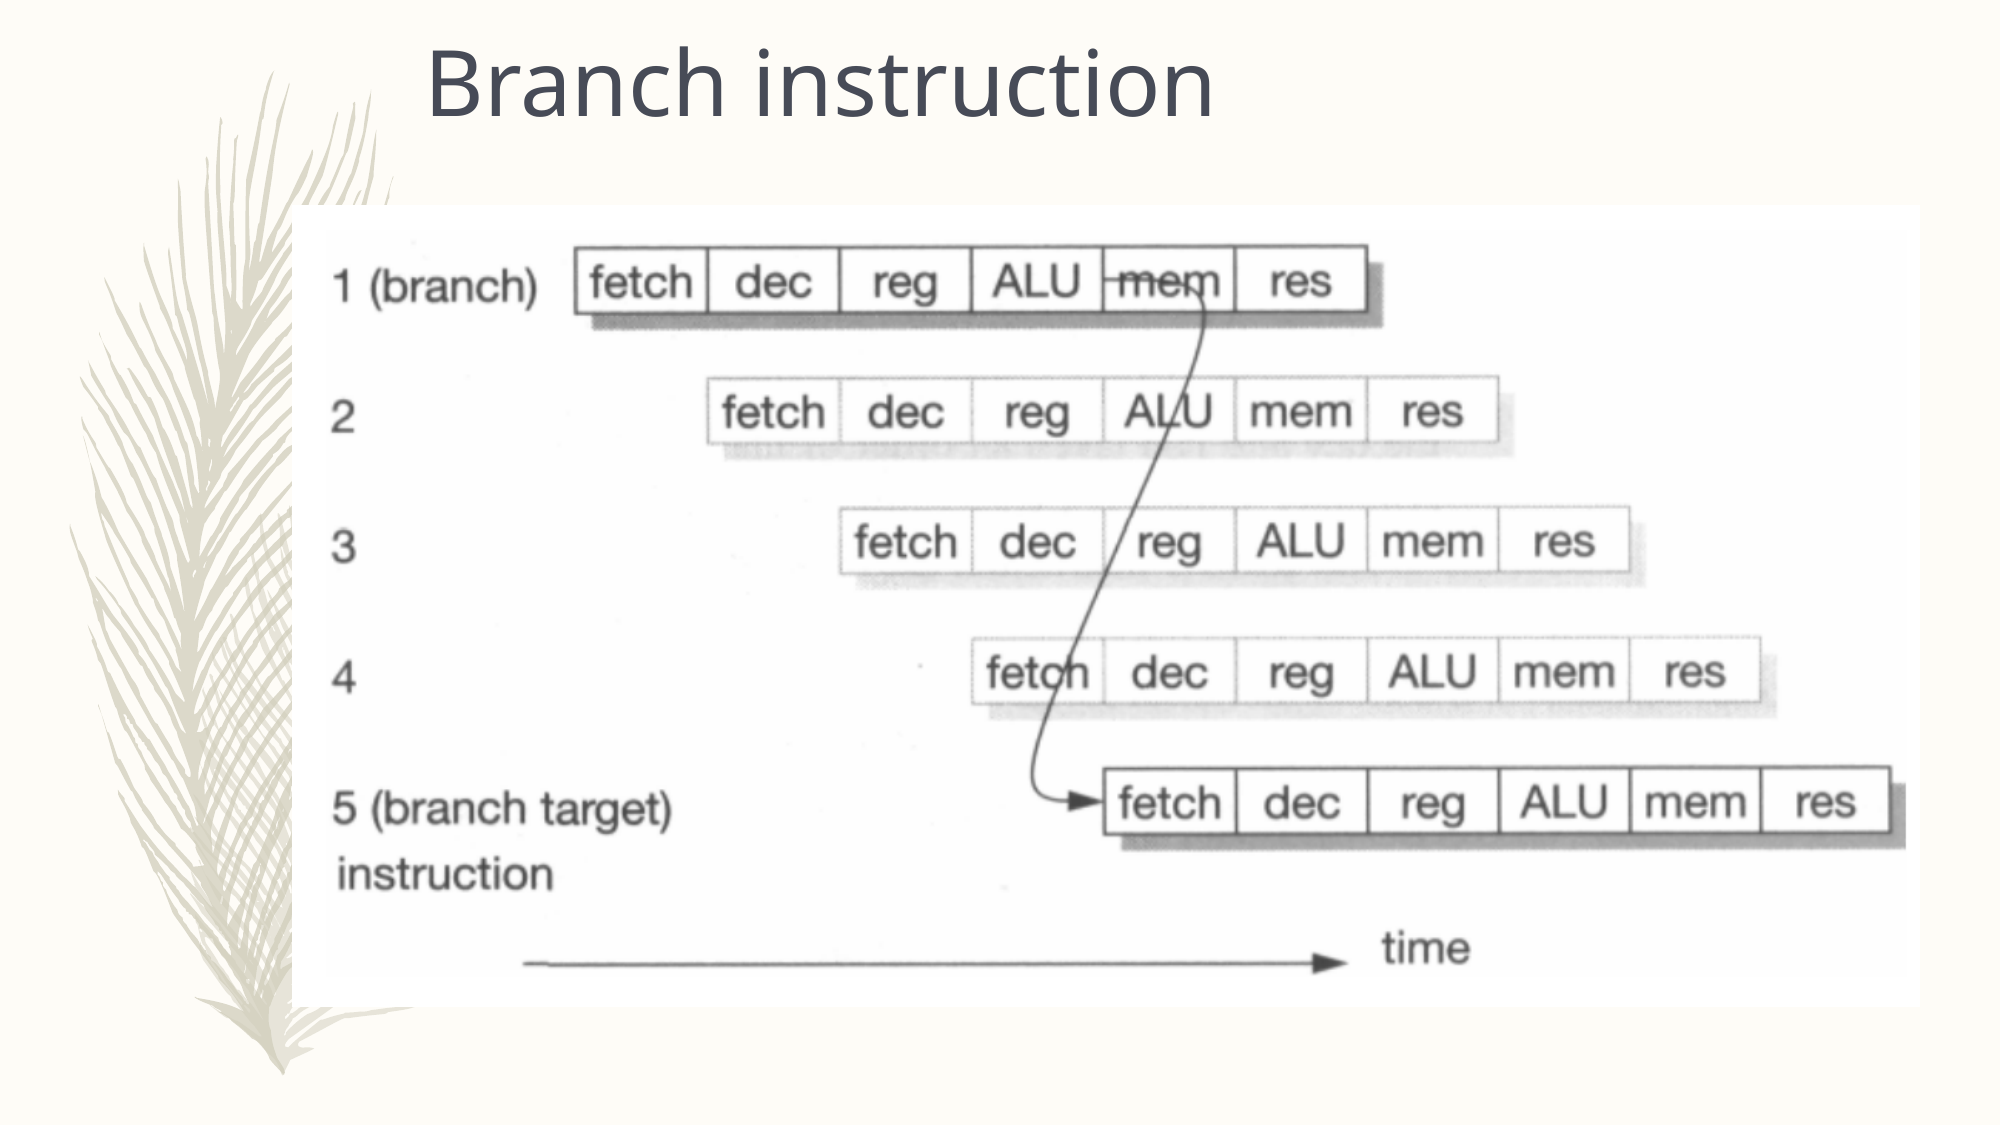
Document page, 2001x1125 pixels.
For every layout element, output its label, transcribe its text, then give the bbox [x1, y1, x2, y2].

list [292, 205, 1921, 1007]
title Branch instruction [409, 21, 1849, 205]
